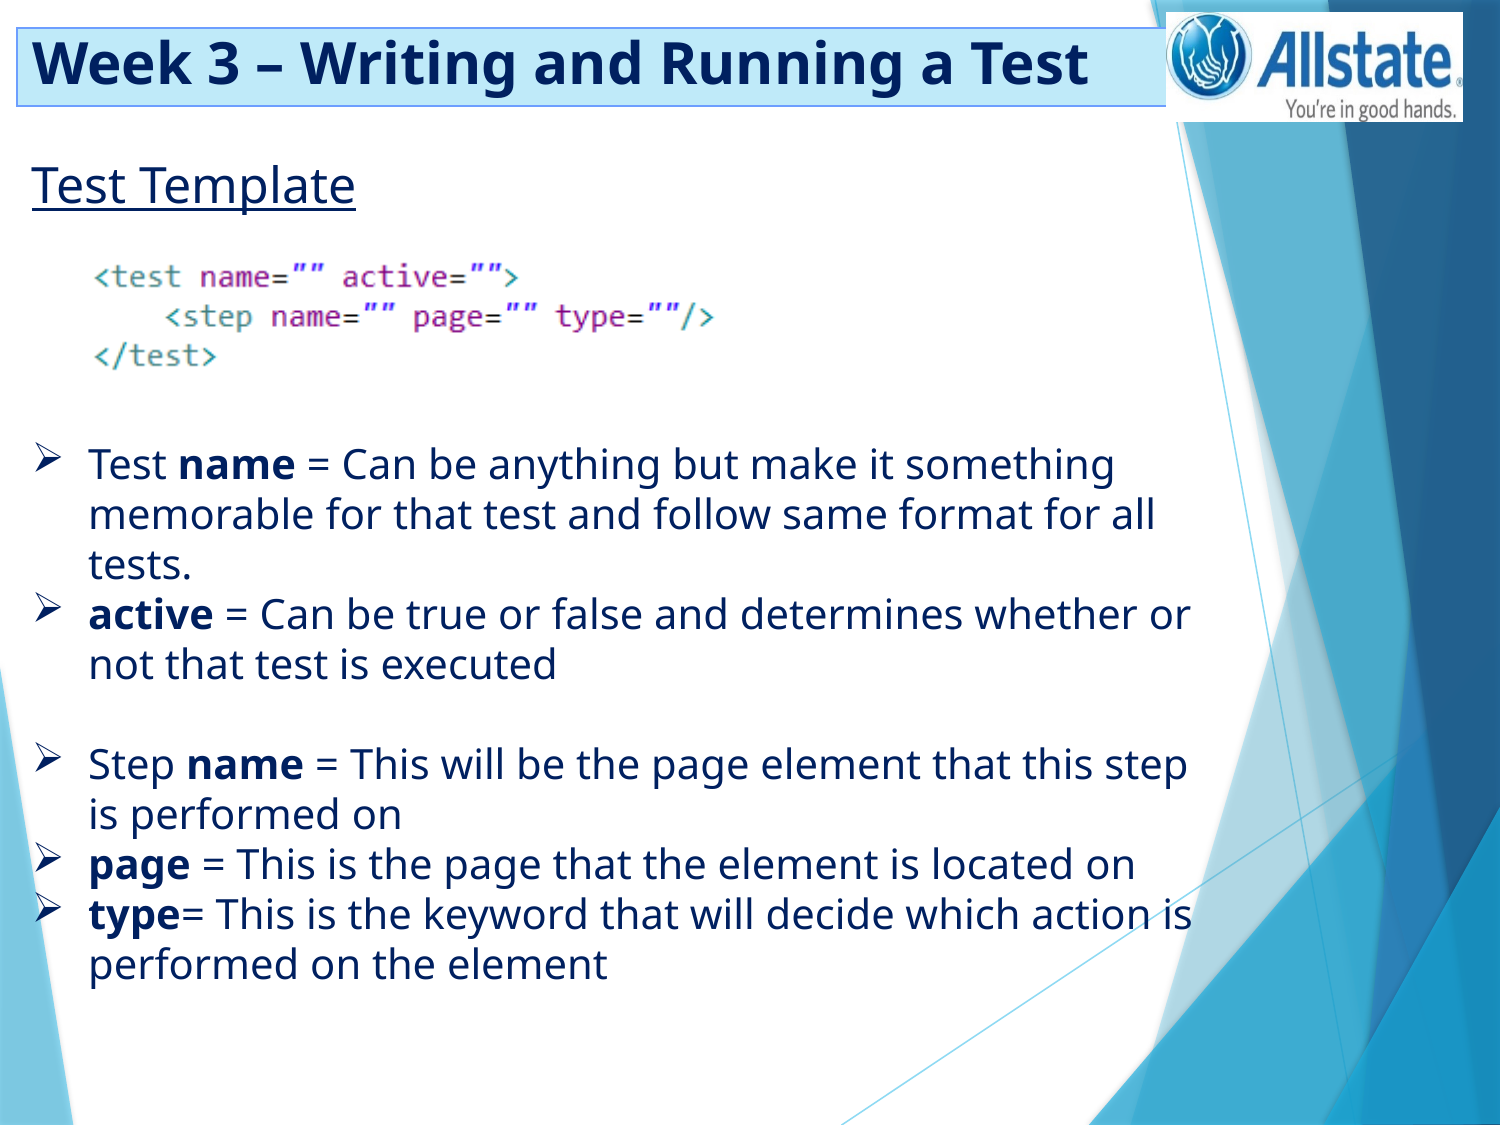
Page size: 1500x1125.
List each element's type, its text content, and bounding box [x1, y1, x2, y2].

text_box Test name = Can be anything but make it something memorable for that test and follow same format for all tests. active = Can be true or false and determines whether or not that test is executed Step name = This will be the page element that this step is performed on page = This is the page that the element is located on type= This is the keyword that will decide which action is performed on the element [17, 430, 1221, 1125]
picture [1166, 11, 1464, 123]
text_box Week 3 – Writing and Running a Test [17, 28, 1161, 106]
text_box Test Template [17, 146, 1221, 430]
picture [51, 235, 736, 393]
